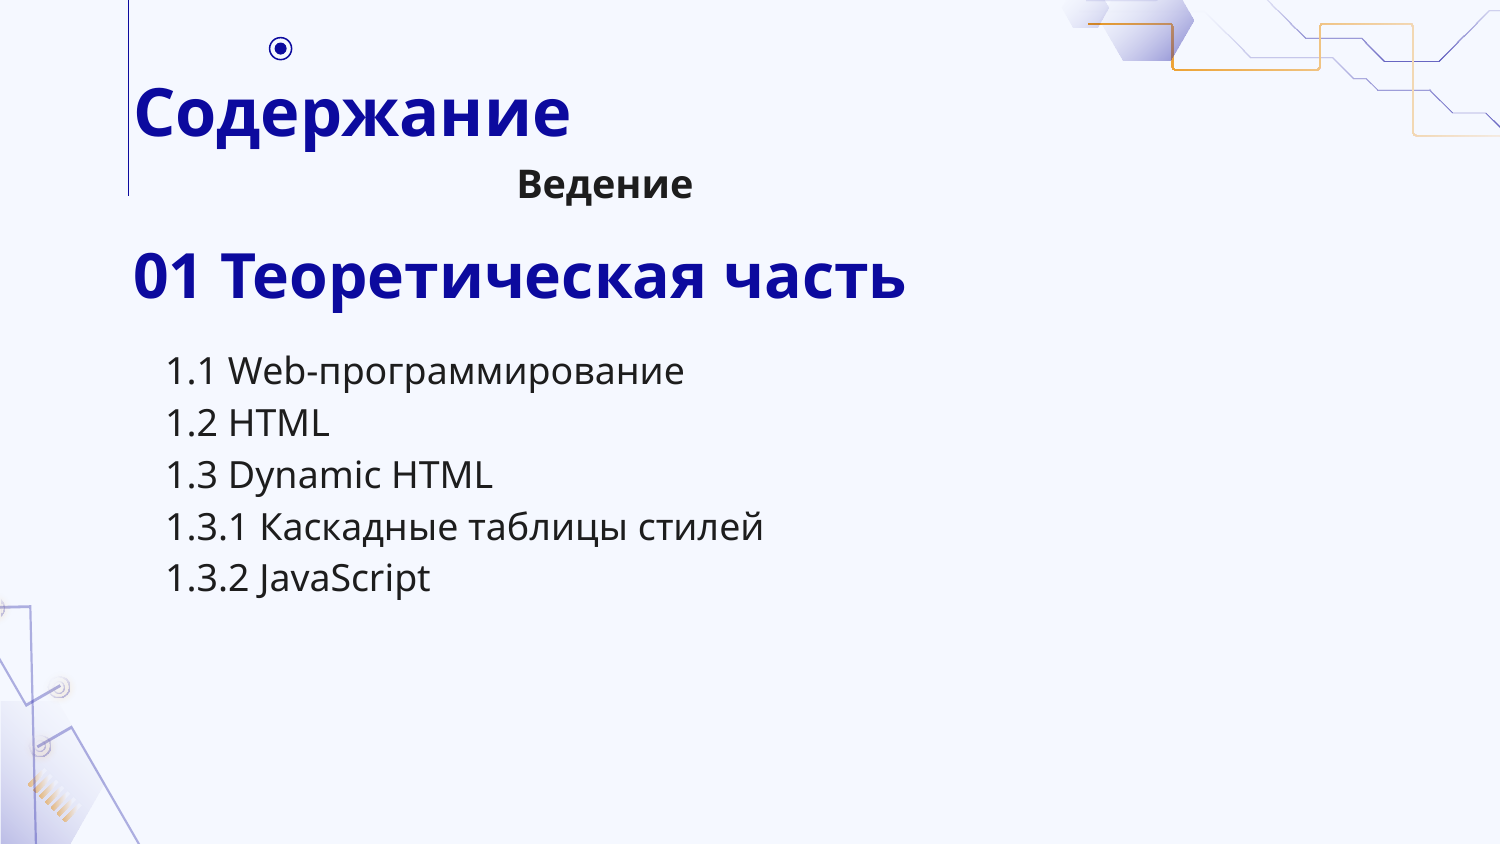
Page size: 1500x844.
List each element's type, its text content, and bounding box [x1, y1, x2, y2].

title 01 Теоретическая часть [118, 220, 940, 326]
title Содержание [118, 54, 1382, 149]
subtitle Ведение [501, 155, 1032, 222]
subtitle 1.1 Web-программирование 1.2 HTML 1.3 Dynamic HTML 1.3.1 Каскадные таблицы стилей 1.3.2 JavaScript [150, 325, 1032, 742]
